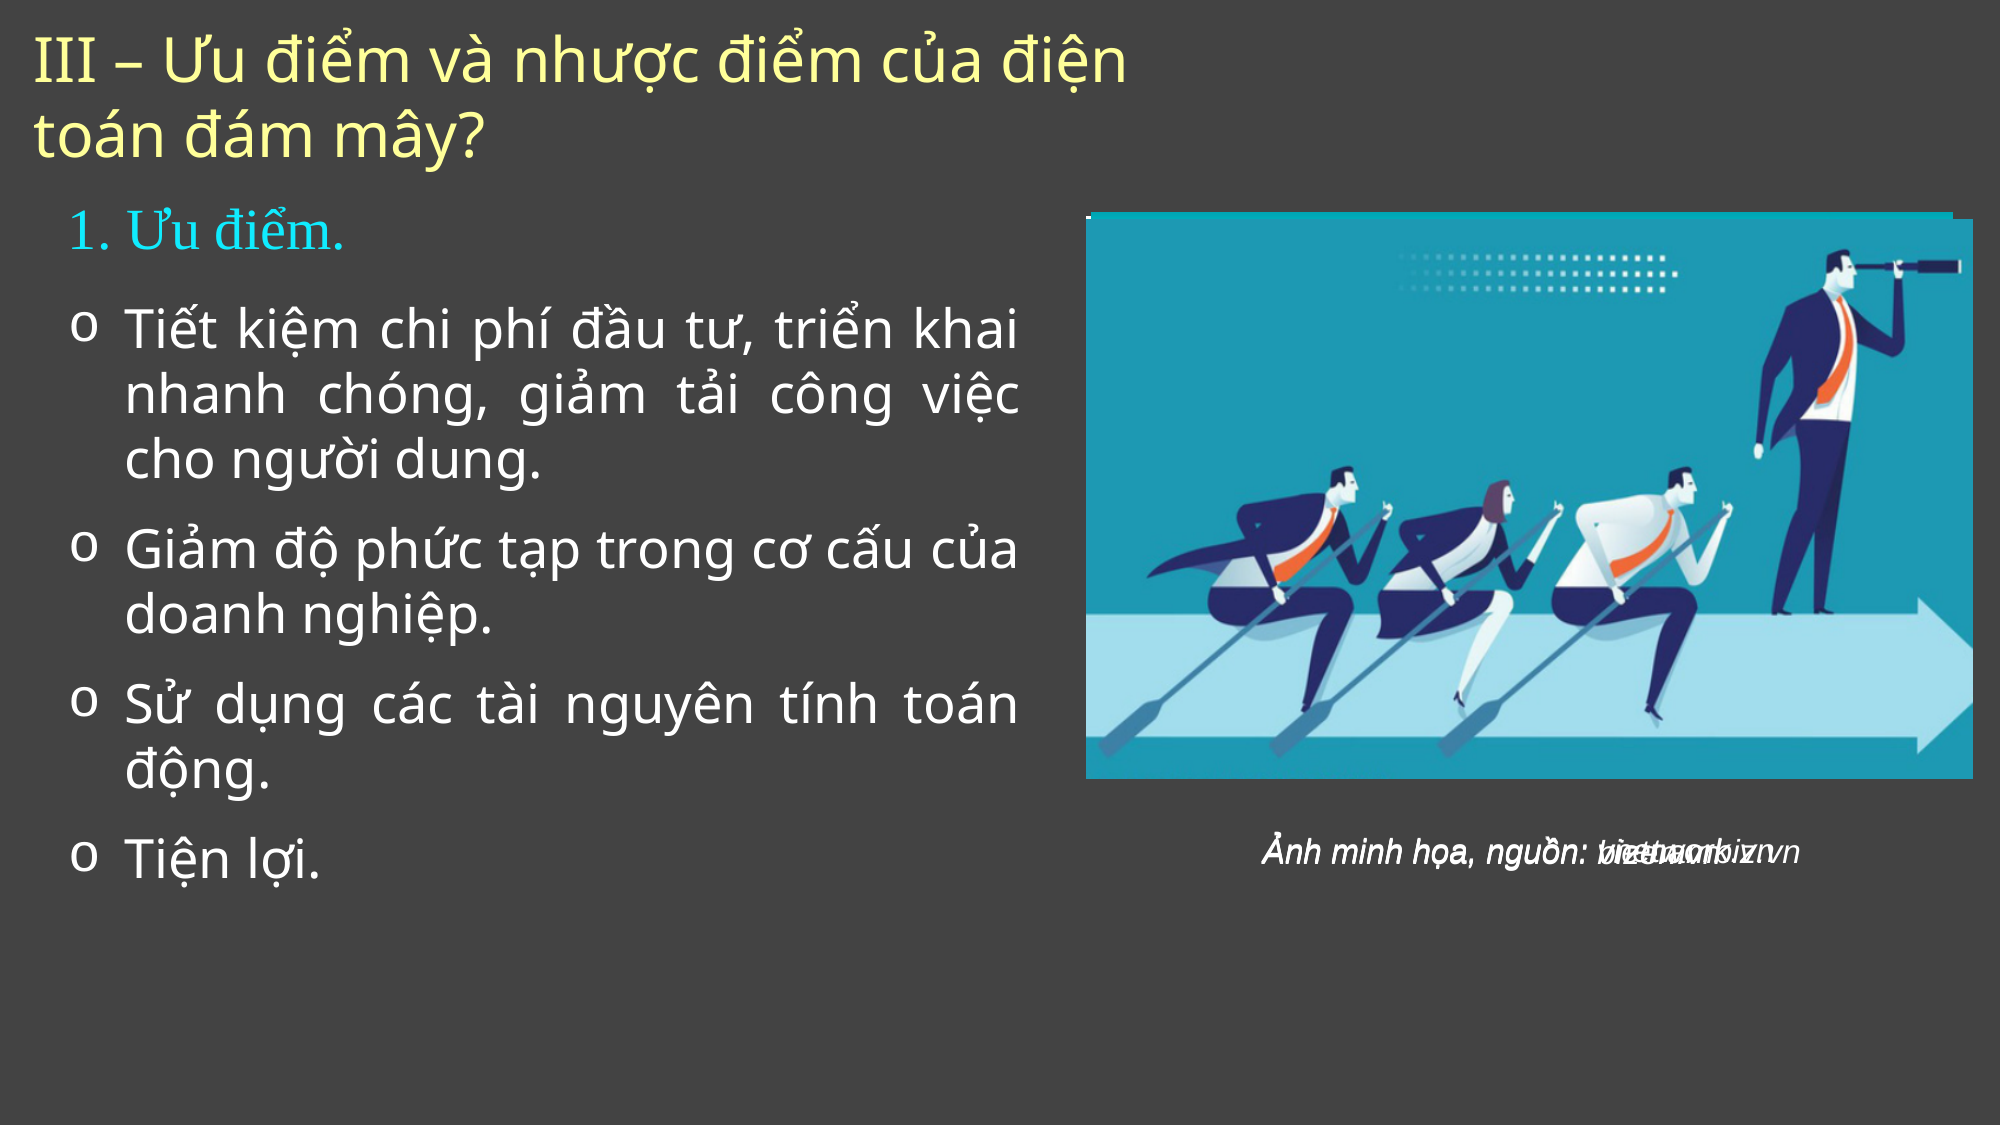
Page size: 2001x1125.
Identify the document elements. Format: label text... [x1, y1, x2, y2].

picture [1085, 212, 1973, 779]
text_box Ảnh minh họa, nguồn: vietnambiz.vn [1248, 822, 1983, 878]
text_box 1. Ưu điểm. [53, 183, 443, 269]
title III – Ưu điểm và nhược điểm của điện toán đám mây? [13, 0, 1206, 184]
text_box Tiết kiệm chi phí đầu tư, triển khai nhanh chóng, giảm tải công việc cho người dung. Giảm độ phức tạp trong cơ cấu của doanh nghiệp. Sử dụng các tài nguyên tính toán động. Tiện lợi. [53, 279, 1037, 968]
